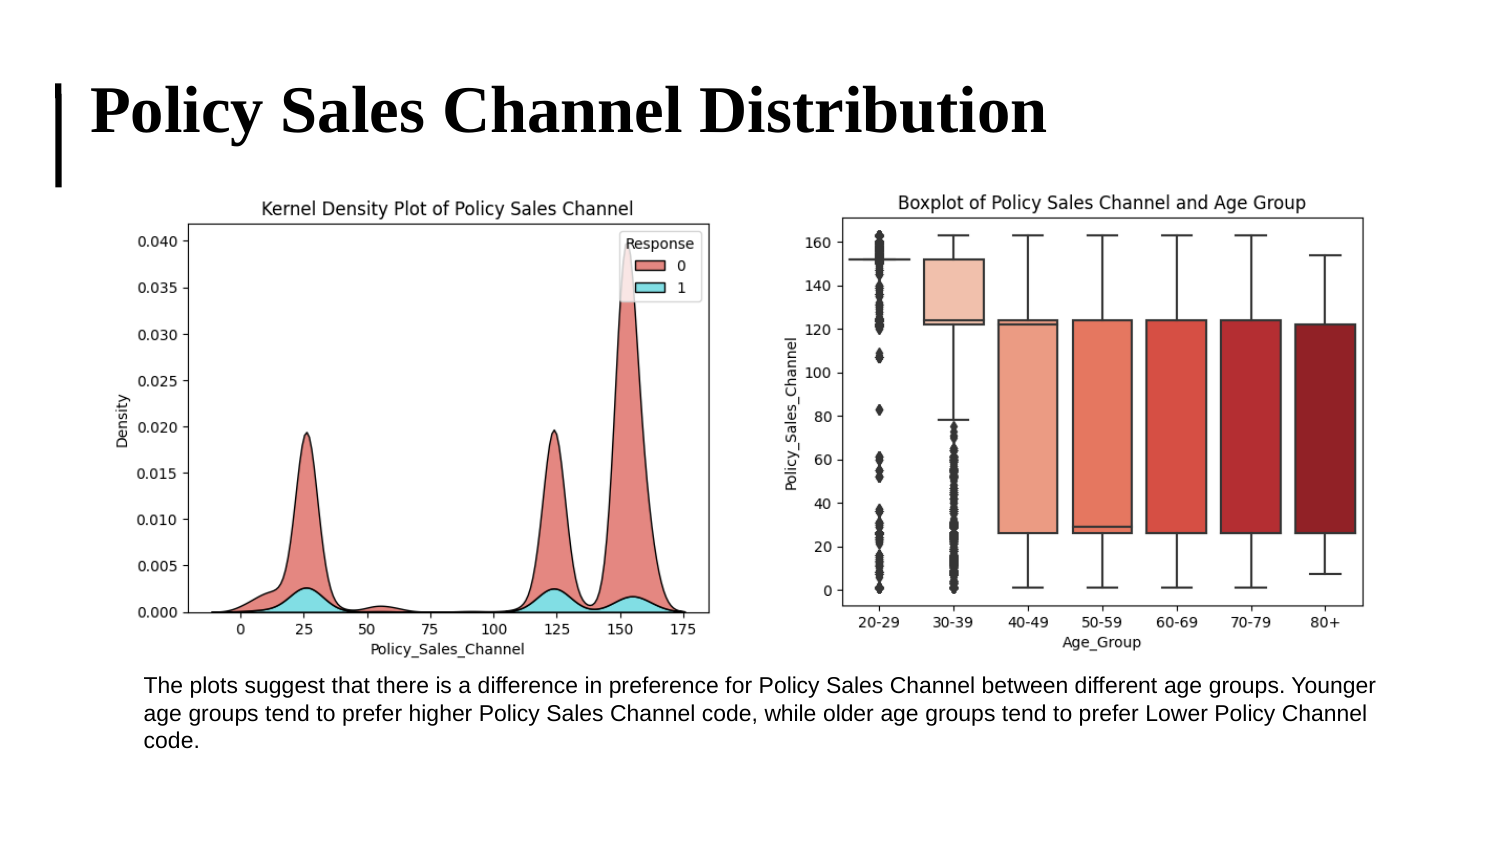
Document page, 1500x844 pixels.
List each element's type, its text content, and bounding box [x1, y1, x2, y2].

text_box The plots suggest that there is a difference in preference for Policy Sales Channel between different age groups. Younger age groups tend to prefer higher Policy Sales Channel code, while older age groups tend to prefer Lower Policy Channel code. [128, 663, 1395, 761]
title Policy Sales Channel Distribution [75, 35, 1425, 176]
picture [773, 184, 1372, 661]
picture [105, 190, 719, 669]
